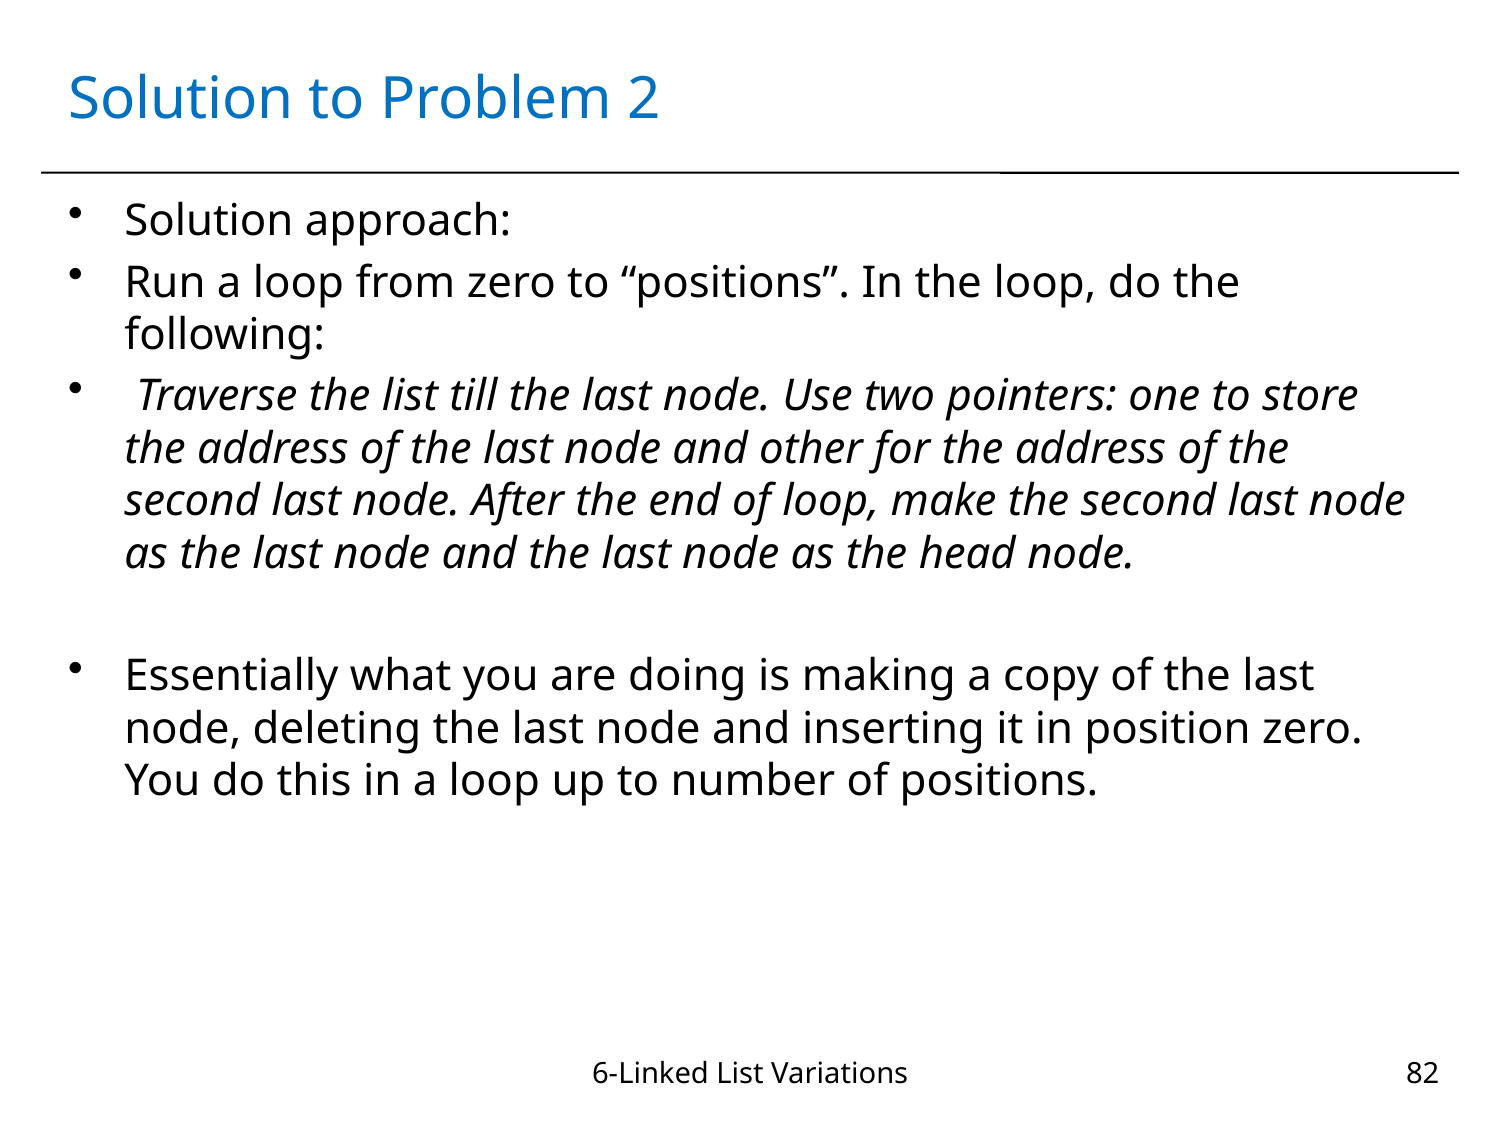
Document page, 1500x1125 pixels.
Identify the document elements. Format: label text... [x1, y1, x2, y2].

title Solution to Problem 2 [52, 30, 1448, 159]
footer 6-Linked List Variations [502, 1046, 999, 1125]
list Solution approach: Run a loop from zero to “positions”. In the loop, do the following: Traverse the list till the last node. Use two pointers: one to store the address of the last node and other for the address of the second last node. After the end of loop, make the second last node as the last node and the last node as the head node. Essentially what you are doing is making a copy of the last node, deleting the last node and inserting it in position zero. You do this in a loop up to number of positions. [52, 184, 1448, 1024]
slide_number 82 [1104, 1046, 1455, 1125]
